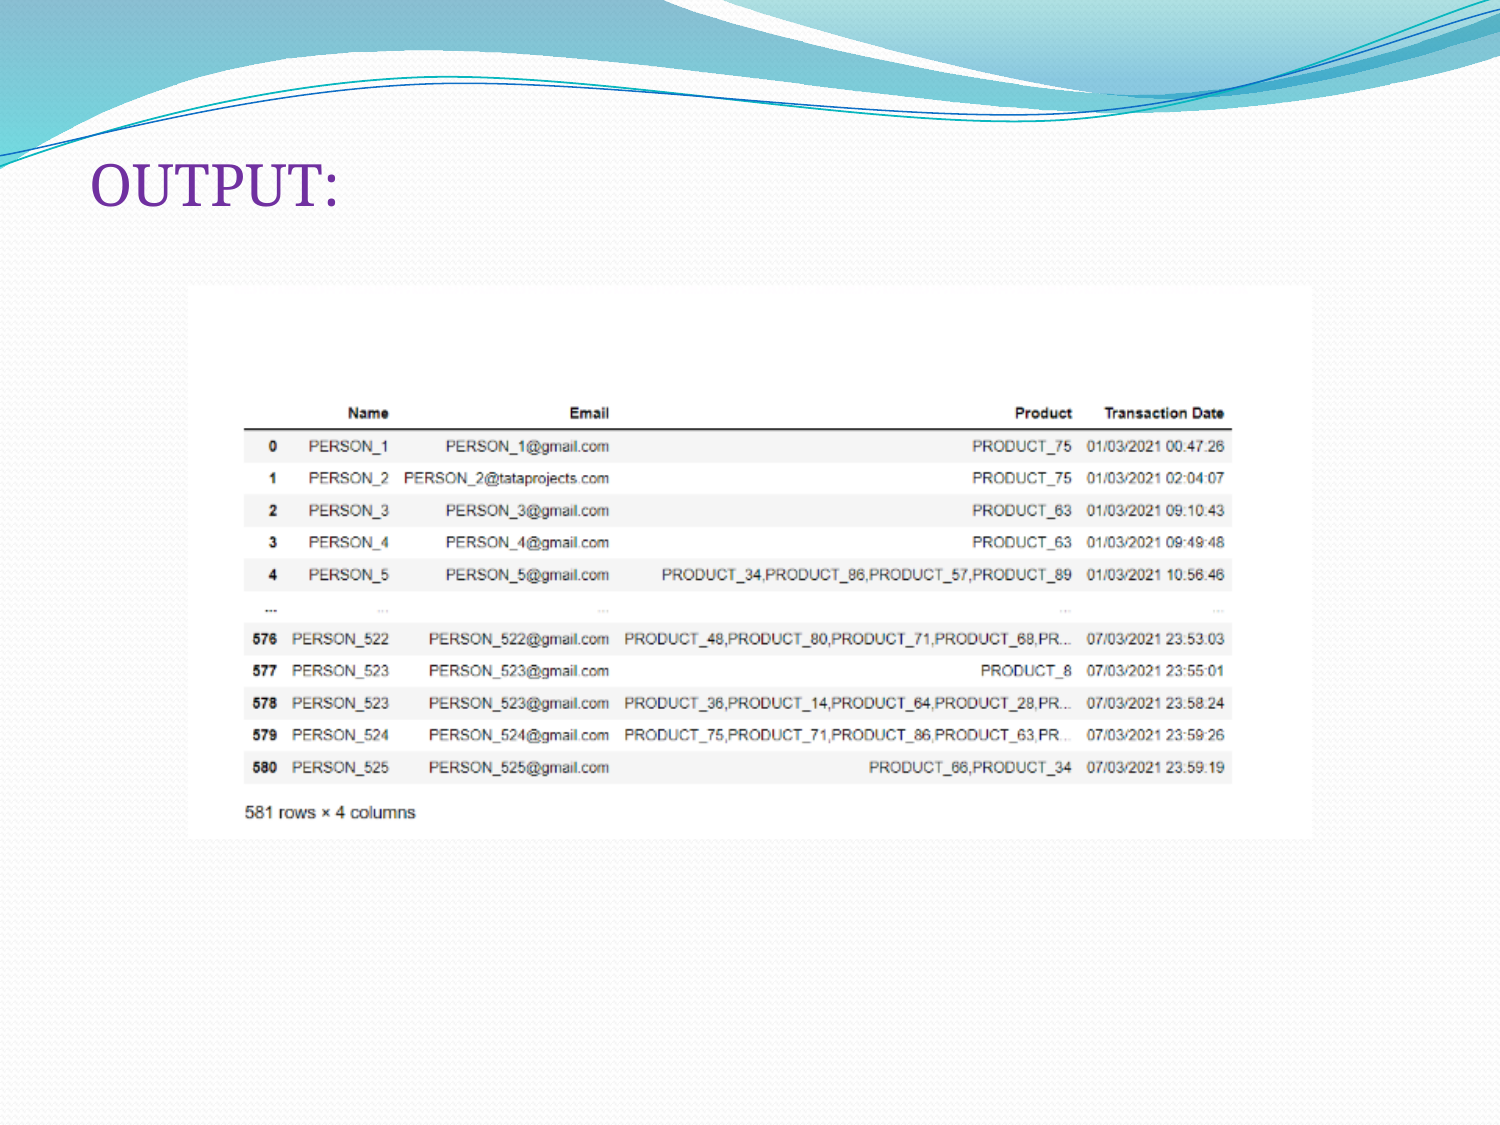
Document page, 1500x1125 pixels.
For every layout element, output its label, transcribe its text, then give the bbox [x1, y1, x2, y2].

list OUTPUT: [75, 140, 1425, 1038]
picture [187, 286, 1312, 839]
